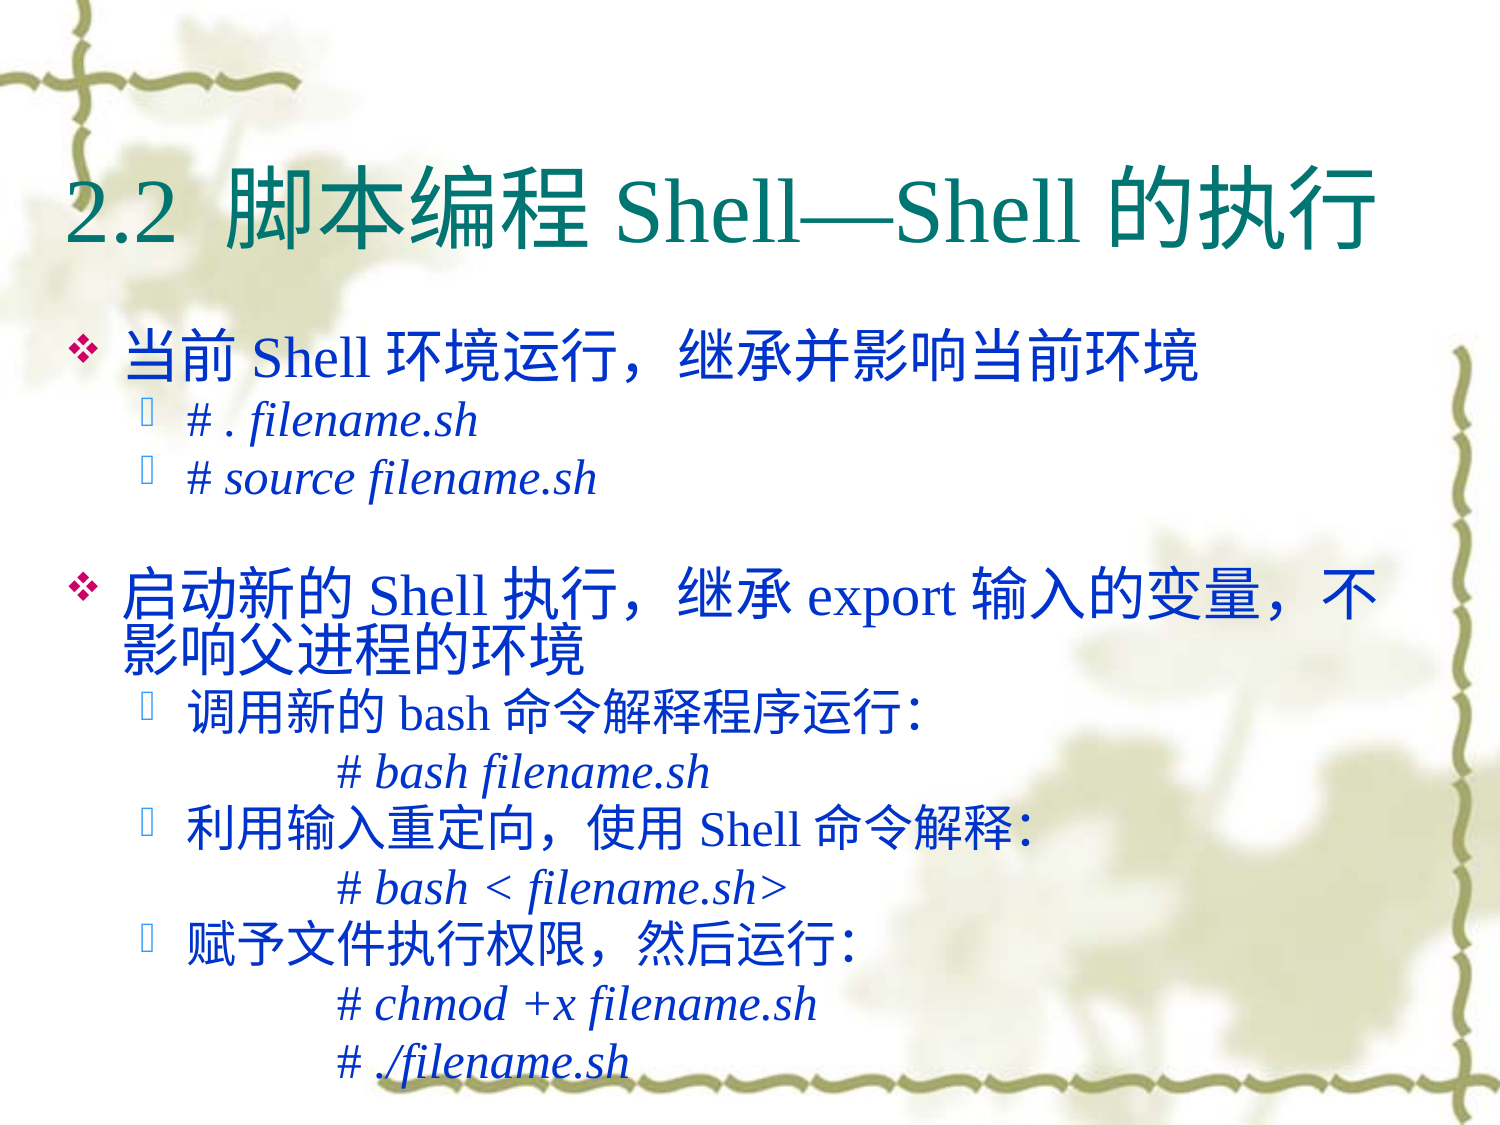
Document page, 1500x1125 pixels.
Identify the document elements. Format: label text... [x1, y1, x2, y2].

title 2.2 脚本编程Shell—Shell的执行 [49, 112, 1451, 300]
picture [0, 0, 1500, 1125]
list 当前Shell环境运行，继承并影响当前环境 # . filename.sh # source filename.sh 启动新的Shell执行，继承export输入的变量，不影响父进程的环境 调用新的bash命令解释程序运行： # bash filename.sh 利用输入重定向，使用Shell命令解释： # bash < filename.sh> 赋予文件执行权限，然后运行： # chmod +x filename.sh # ./filename.sh [50, 324, 1451, 963]
